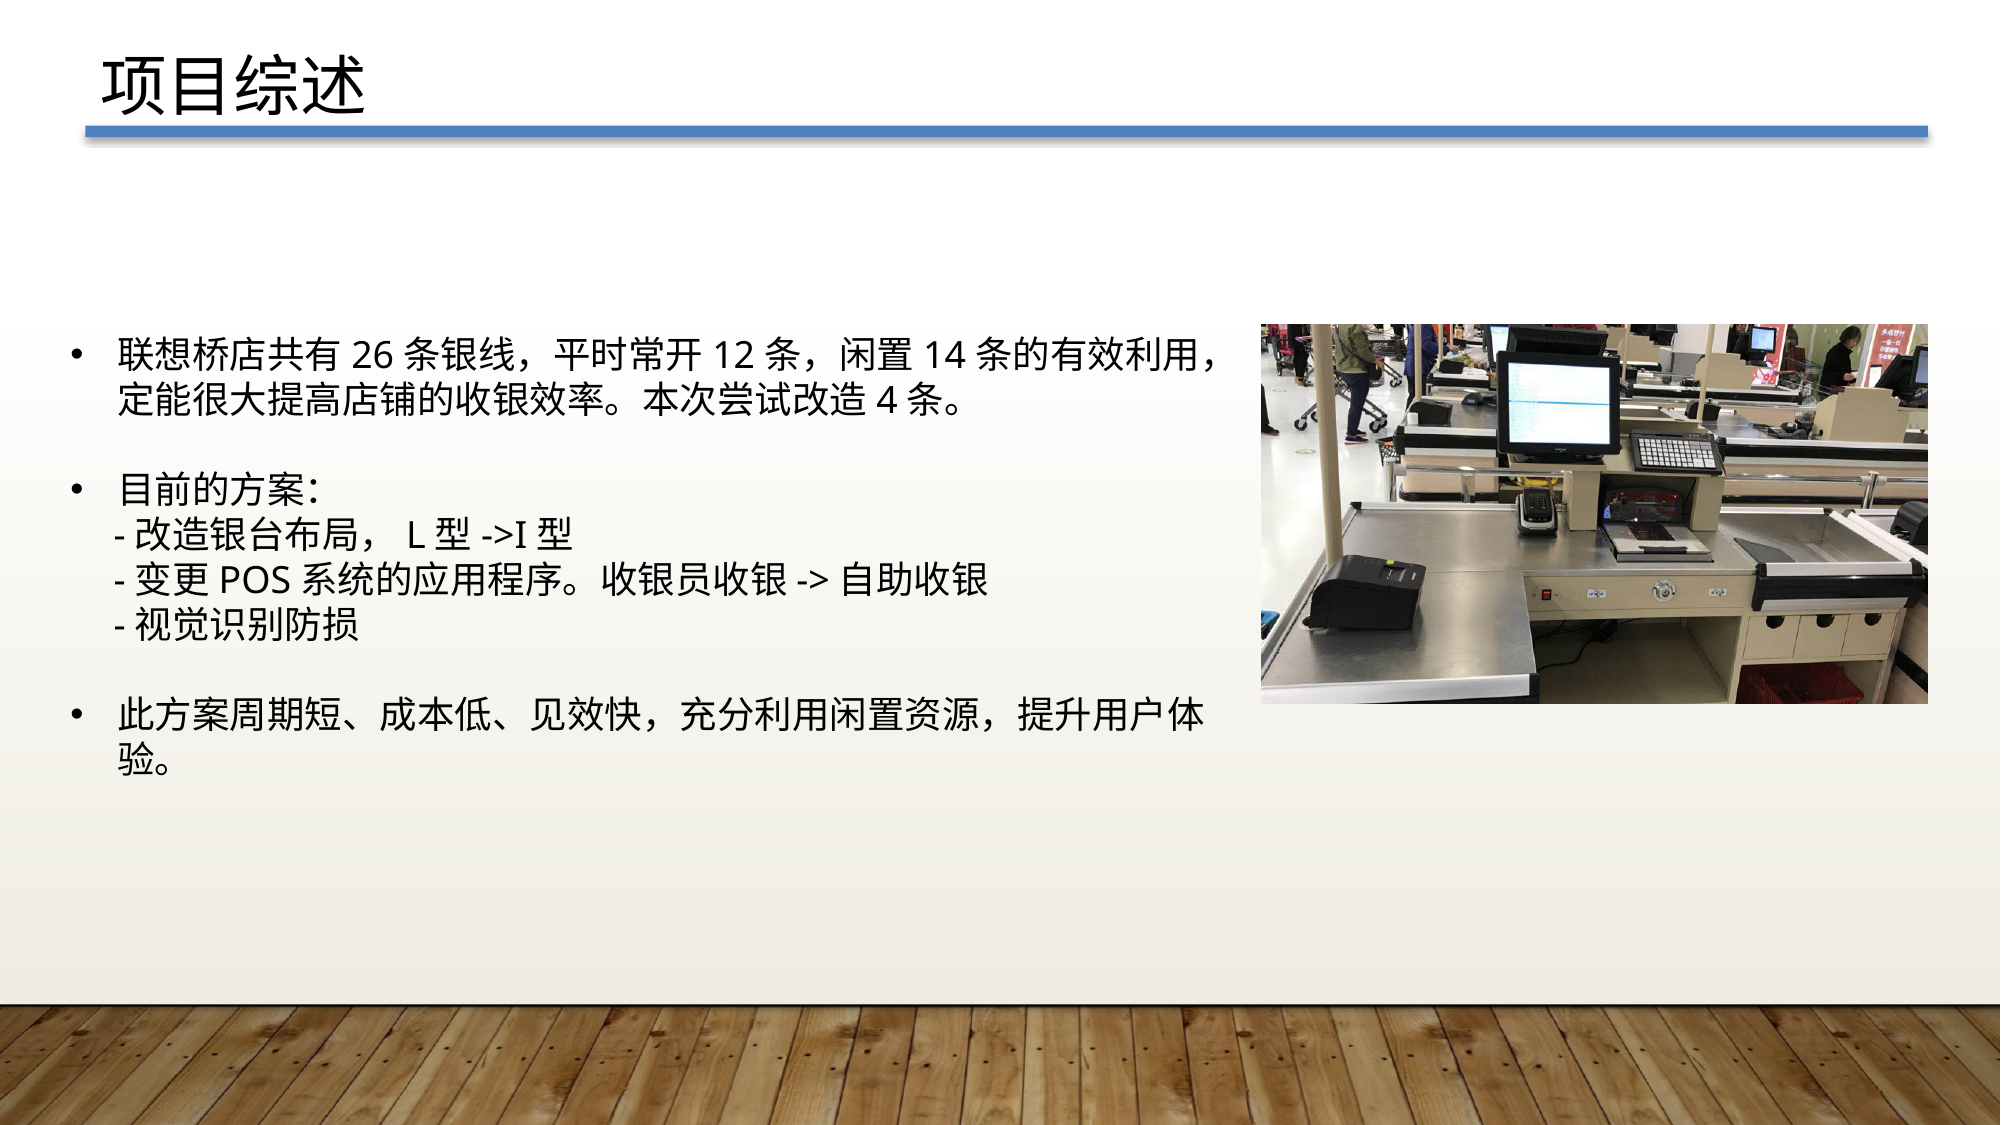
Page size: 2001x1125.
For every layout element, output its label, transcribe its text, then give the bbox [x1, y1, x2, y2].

text_box [85, 128, 1928, 135]
picture [1260, 324, 1929, 704]
text_box 联想桥店共有26条银线，平时常开12条，闲置14条的有效利用，定能很大提高店铺的收银效率。本次尝试改造4条。 目前的方案： -改造银台布局，L型->I型 -变更POS系统的应用程序。收银员收银->自助收银 -视觉识别防损 此方案周期短、成本低、见效快，充分利用闲置资源，提升用户体验。 [55, 323, 1262, 789]
text_box 项目综述 [85, 28, 1928, 128]
picture [0, 1007, 2000, 1125]
